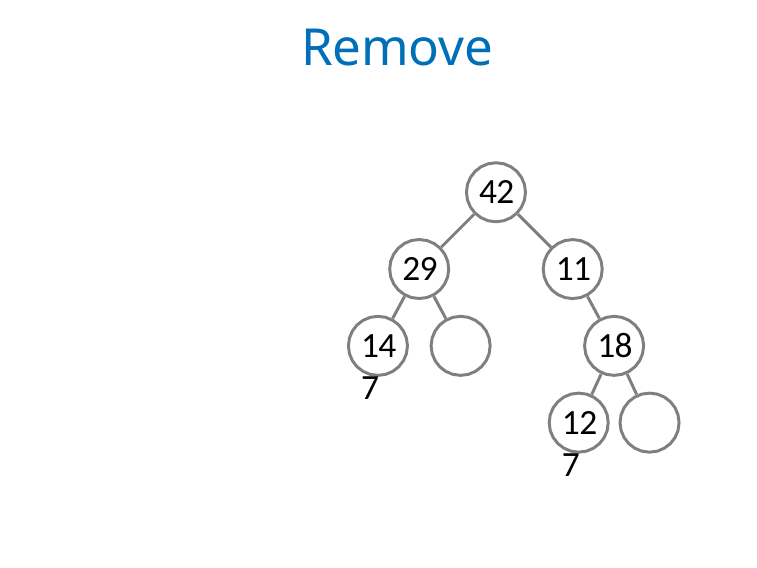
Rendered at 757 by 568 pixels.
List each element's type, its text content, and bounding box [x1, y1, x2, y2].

text_box 11 [553, 242, 592, 288]
text_box [448, 316, 491, 373]
text_box [543, 246, 603, 299]
text_box [389, 246, 449, 299]
text_box 18 [595, 319, 634, 365]
text_box 14 7 [358, 319, 472, 408]
text_box [348, 324, 358, 368]
text_box 42 [477, 166, 515, 211]
text_box [466, 169, 526, 222]
text_box [584, 323, 644, 376]
title Remove [36, 11, 720, 110]
text_box [549, 400, 559, 445]
text_box 29 [400, 242, 439, 288]
text_box [482, 162, 510, 166]
text_box 12 7 [559, 396, 661, 484]
text_box [566, 374, 602, 396]
text_box [637, 393, 680, 450]
